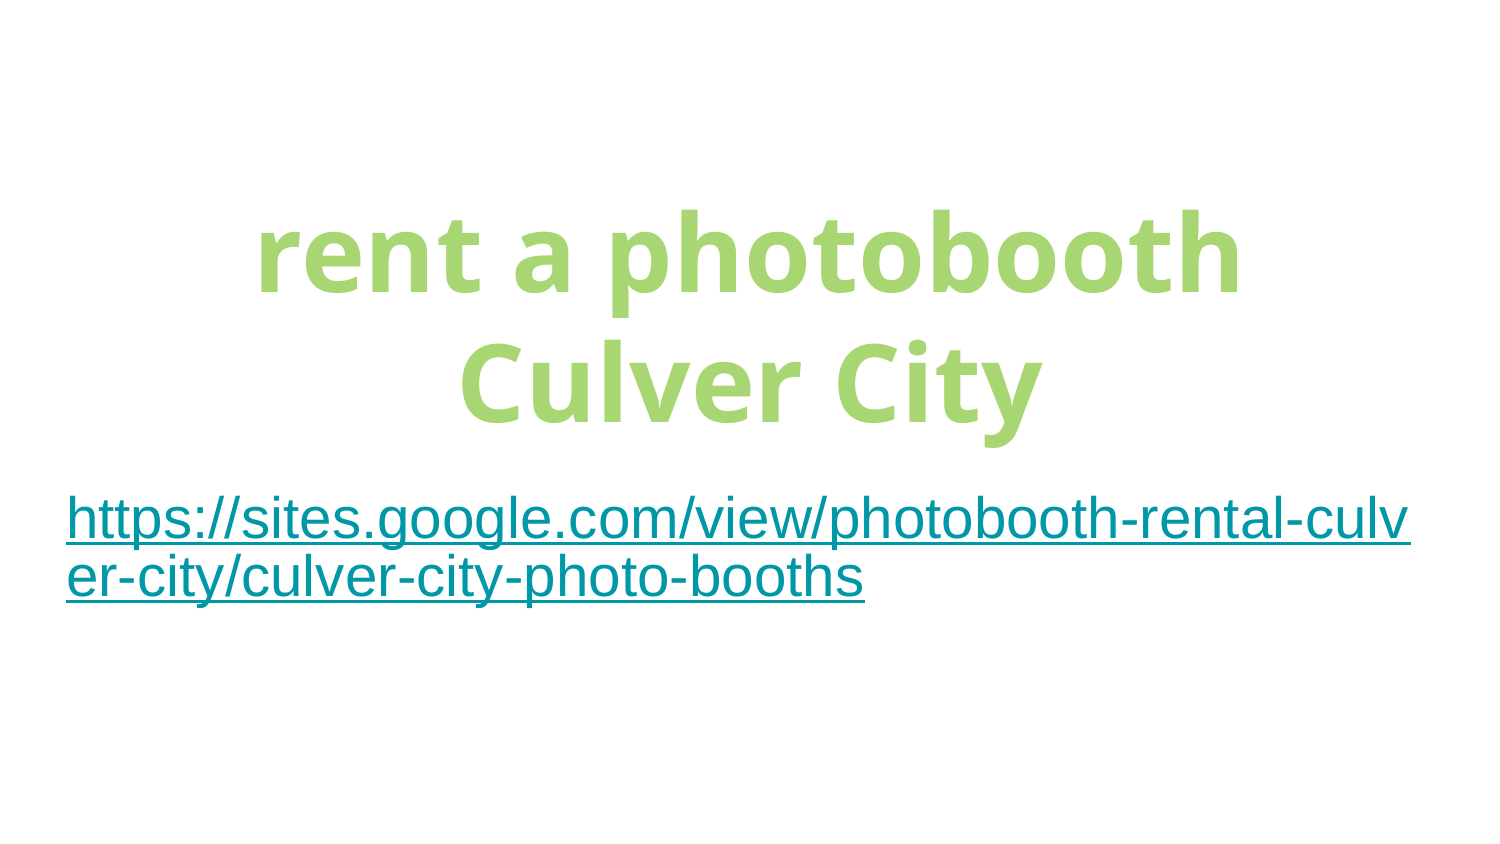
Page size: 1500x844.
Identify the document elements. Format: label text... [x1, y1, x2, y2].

subtitle https://sites.google.com/view/photobooth-rental-culver-city/culver-city-photo-booths [51, 464, 1449, 595]
title rent a photobooth Culver City [51, 122, 1449, 459]
